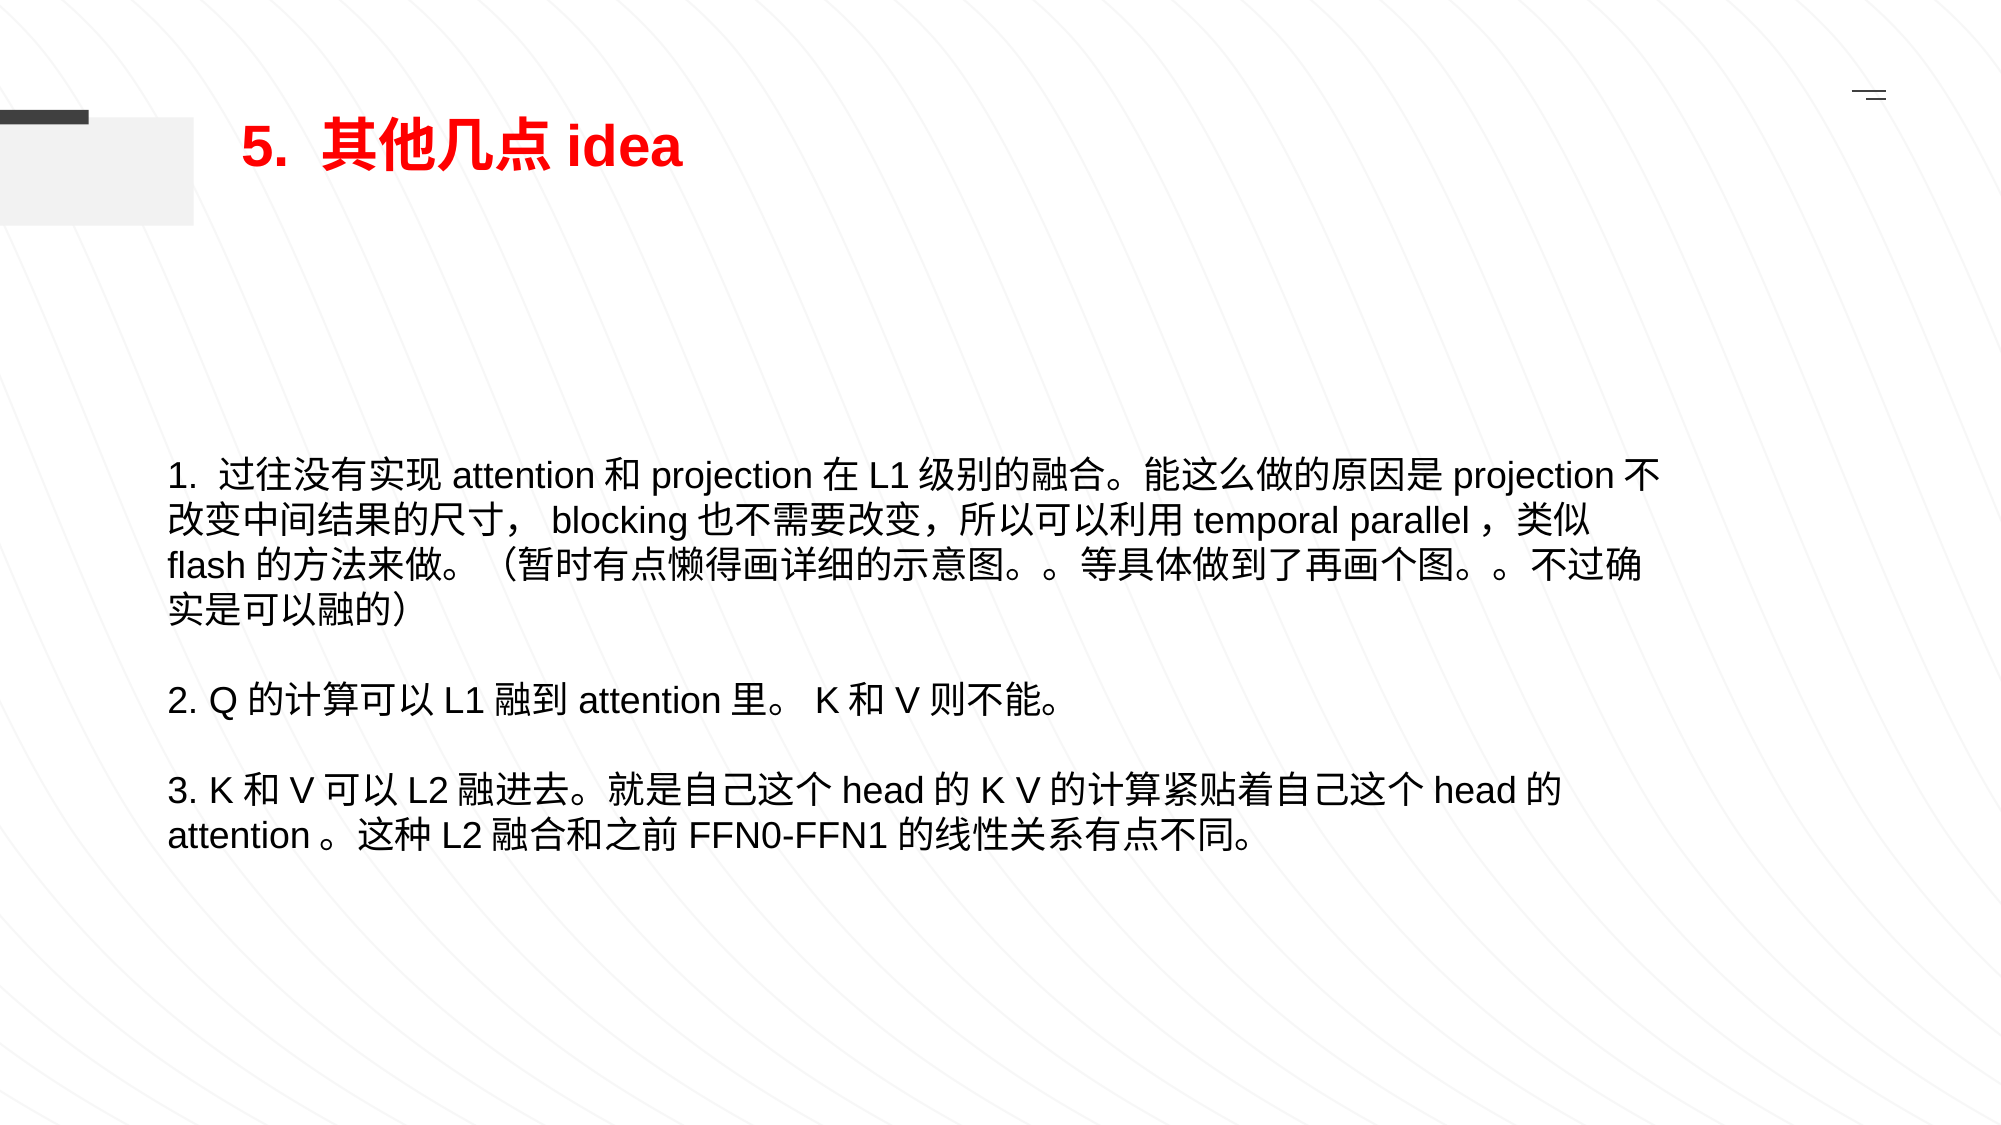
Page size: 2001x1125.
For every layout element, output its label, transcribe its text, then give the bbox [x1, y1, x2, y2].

text_box 5. 其他几点idea [226, 101, 1180, 186]
text_box 1. 过往没有实现attention和projection在L1级别的融合。能这么做的原因是projection不改变中间结果的尺寸，blocking也不需要改变，所以可以利用temporal parallel，类似flash的方法来做。（暂时有点懒得画详细的示意图。。等具体做到了再画个图。。不过确实是可以融的） 2. Q的计算可以L1融到attention里。K和V则不能。 3. K和V可以L2融进去。就是自己这个head的K V的计算紧贴着自己这个head的attention。这种L2融合和之前FFN0-FFN1的线性关系有点不同。 [152, 443, 1694, 864]
